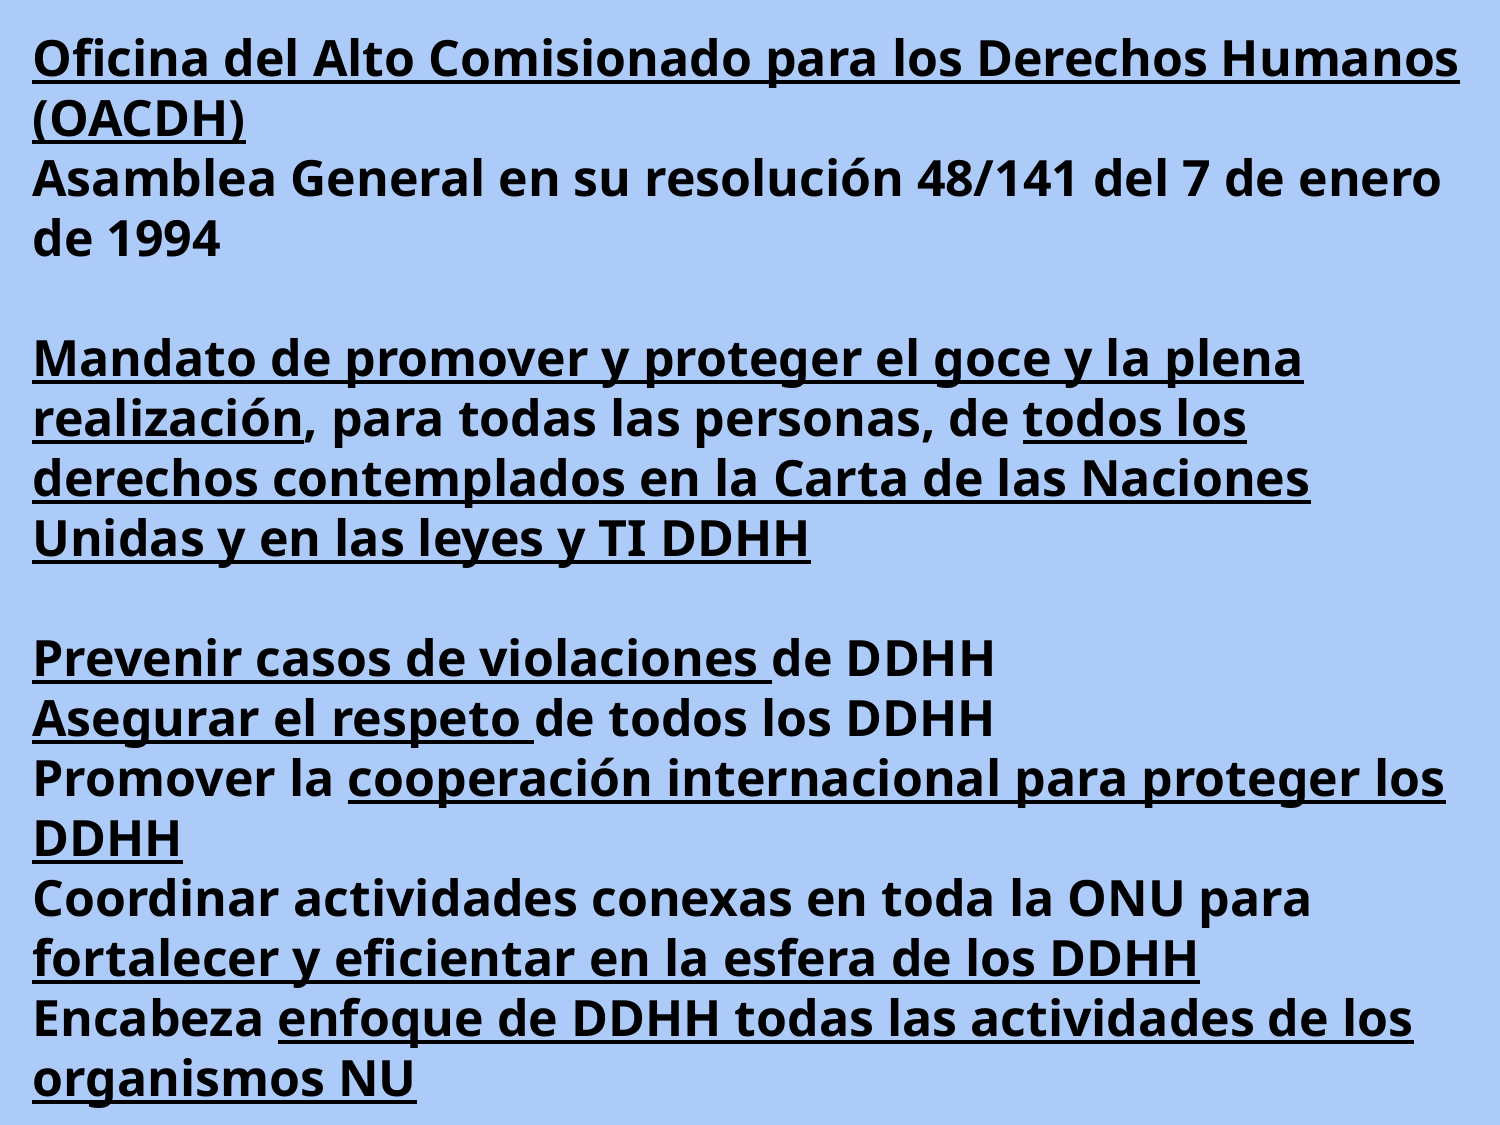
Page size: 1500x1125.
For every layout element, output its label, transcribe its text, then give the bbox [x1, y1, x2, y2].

text_box Oficina del Alto Comisionado para los Derechos Humanos (OACDH) Asamblea General en su resolución 48/141 del 7 de enero de 1994 Mandato de promover y proteger el goce y la plena realización, para todas las personas, de todos los derechos contemplados en la Carta de las Naciones Unidas y en las leyes y TI DDHH Prevenir casos de violaciones de DDHH Asegurar el respeto de todos los DDHH Promover la cooperación internacional para proteger los DDHH Coordinar actividades conexas en toda la ONU para fortalecer y eficientar en la esfera de los DDHH Encabeza enfoque de DDHH todas las actividades de los organismos NU [17, 19, 1483, 1114]
